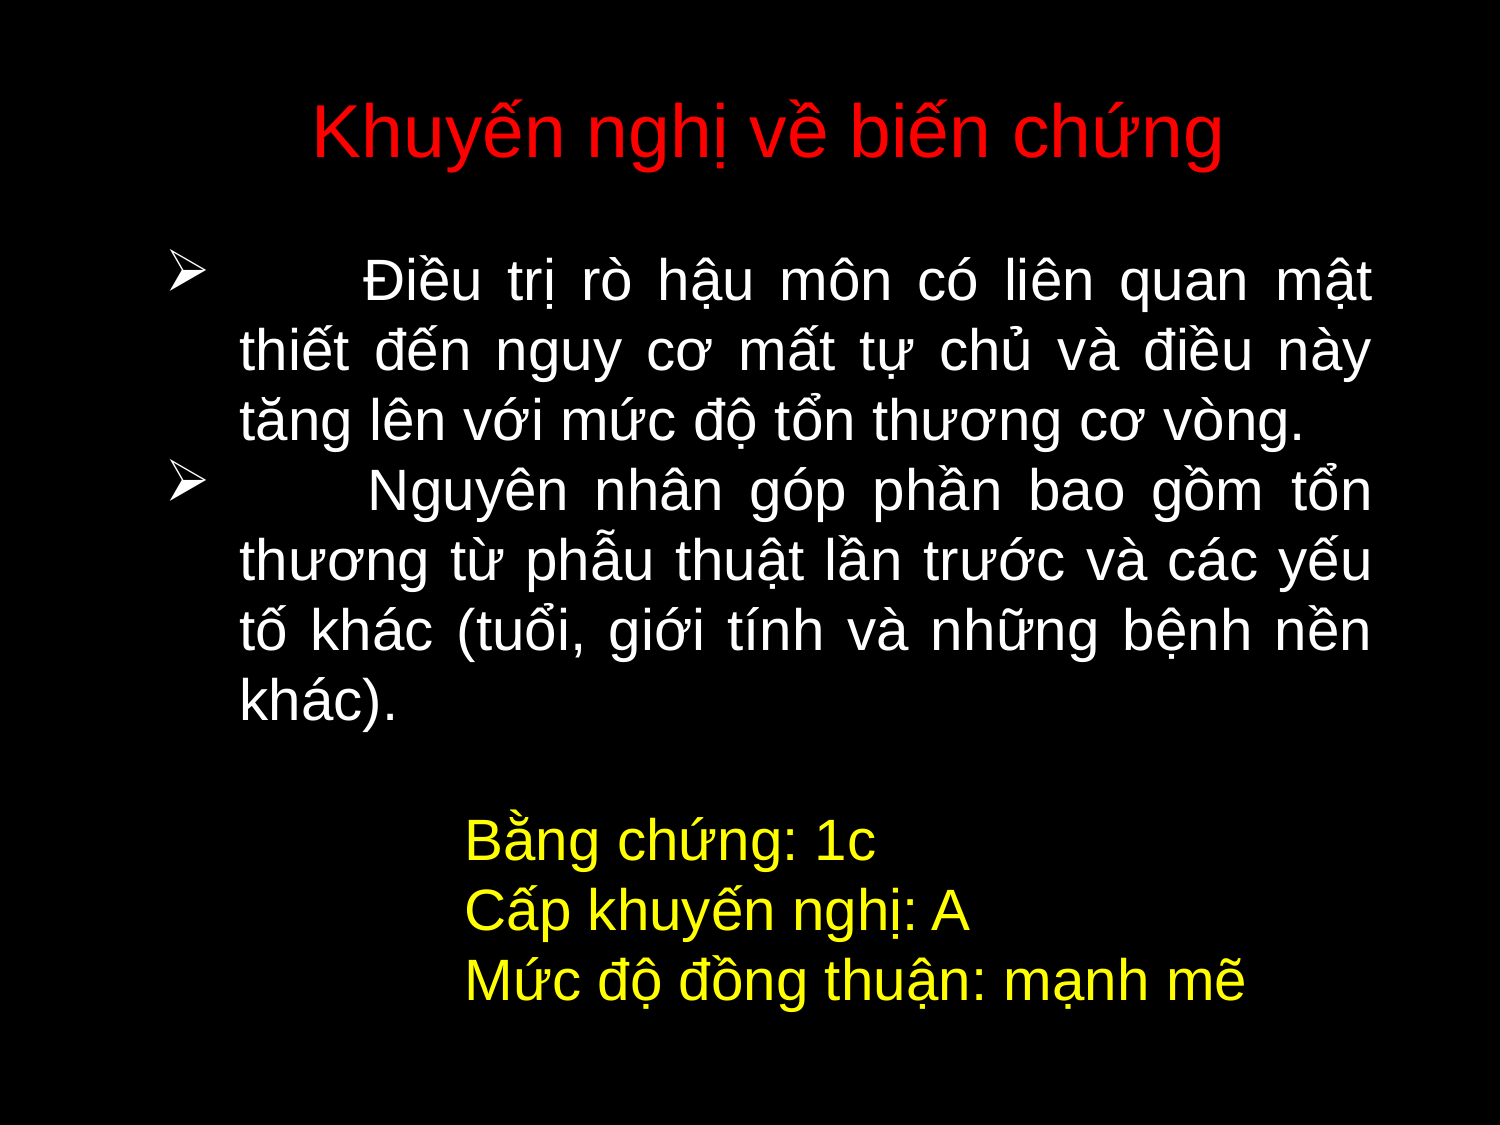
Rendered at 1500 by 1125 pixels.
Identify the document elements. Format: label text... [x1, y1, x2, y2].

text_box Khuyến nghị về biến chứng Điều trị rò hậu môn có liên quan mật thiết đến nguy cơ mất tự chủ và điều này tăng lên với mức độ tổn thương cơ vòng. Nguyên nhân góp phần bao gồm tổn thương từ phẫu thuật lần trước và các yếu tố khác (tuổi, giới tính và những bệnh nền khác). Bằng chứng: 1c Cấp khuyến nghị: A Mức độ đồng thuận: mạnh mẽ [150, 74, 1388, 1020]
